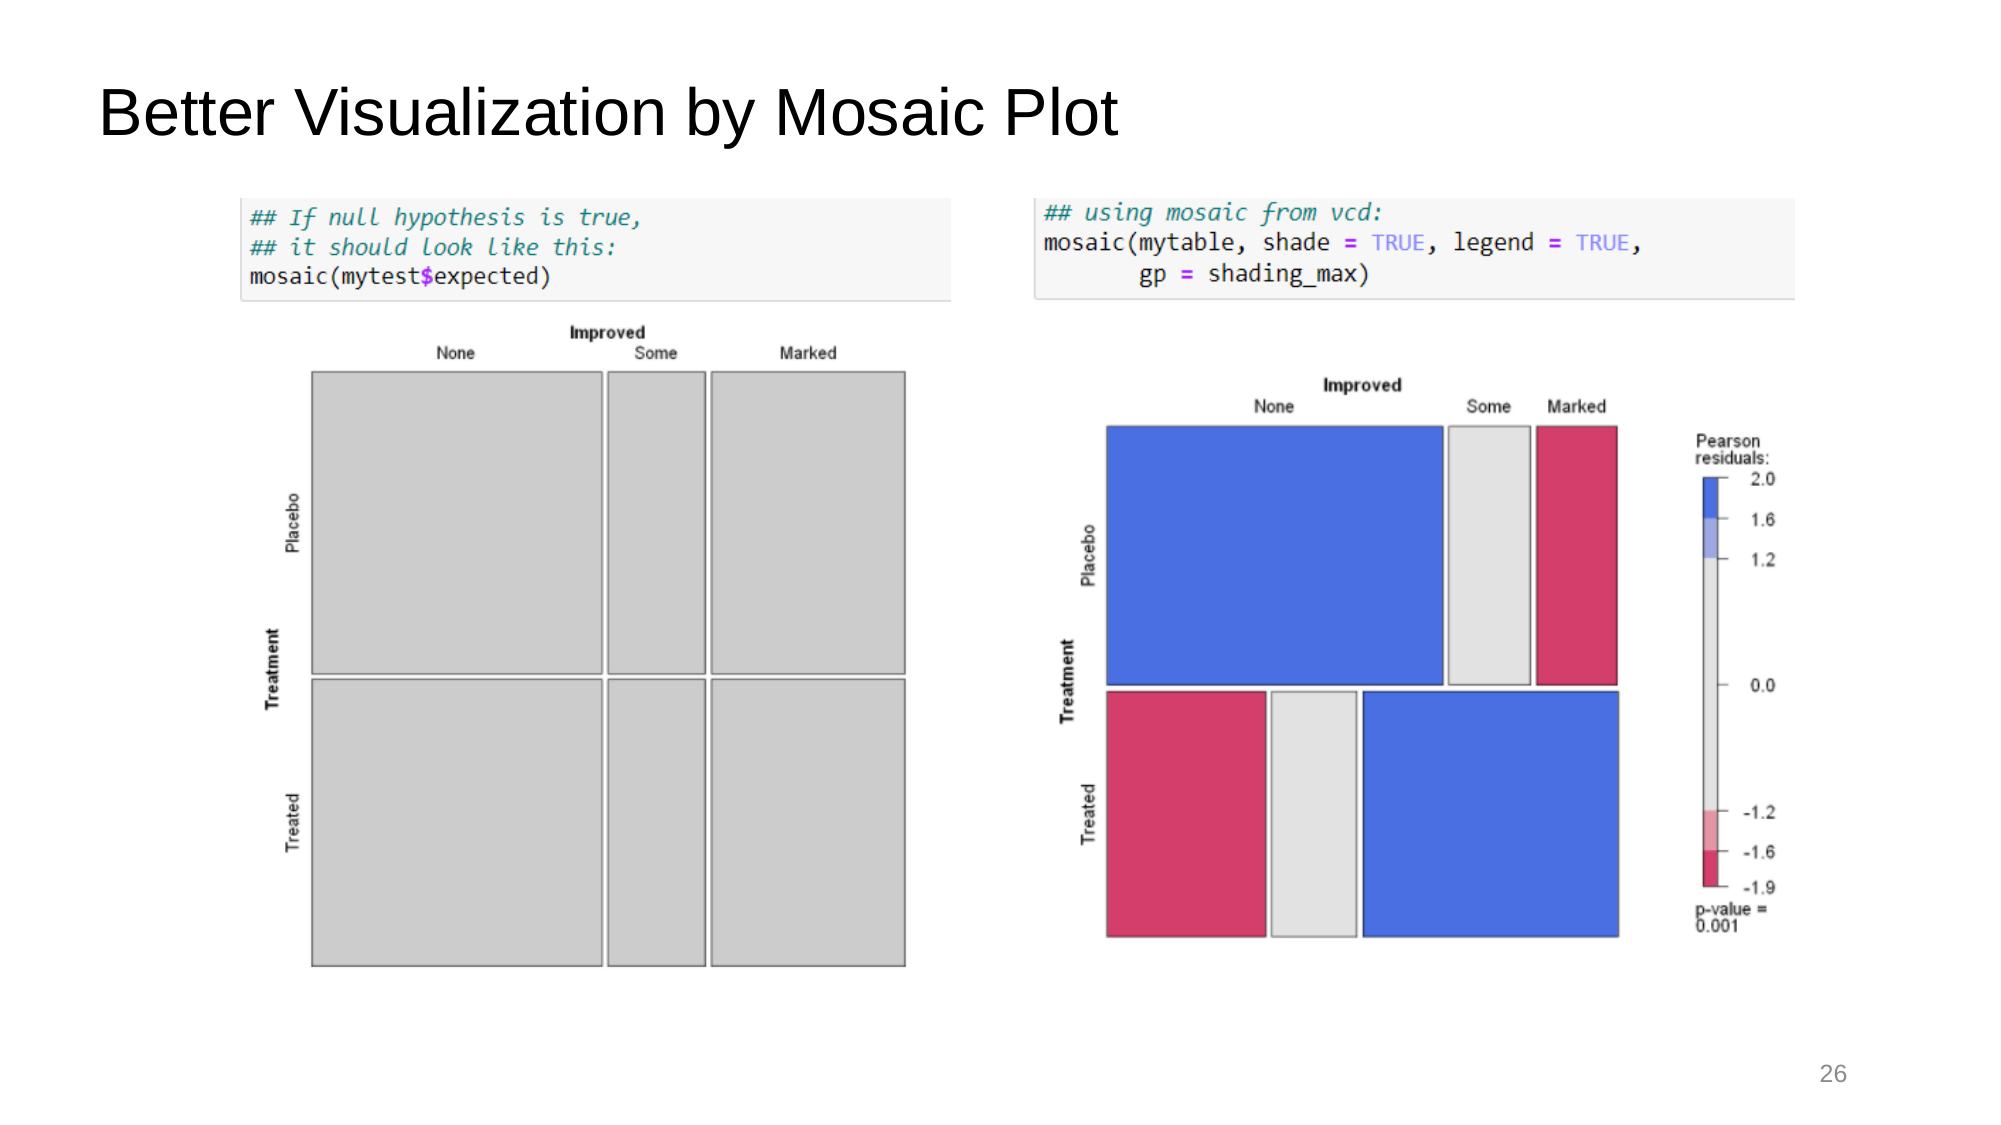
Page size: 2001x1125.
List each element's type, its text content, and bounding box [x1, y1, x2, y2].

picture [235, 198, 951, 993]
list Better Visualization by Mosaic Plot [83, 70, 1602, 169]
picture [1030, 198, 1795, 968]
slide_number 26 [1412, 1042, 1863, 1103]
